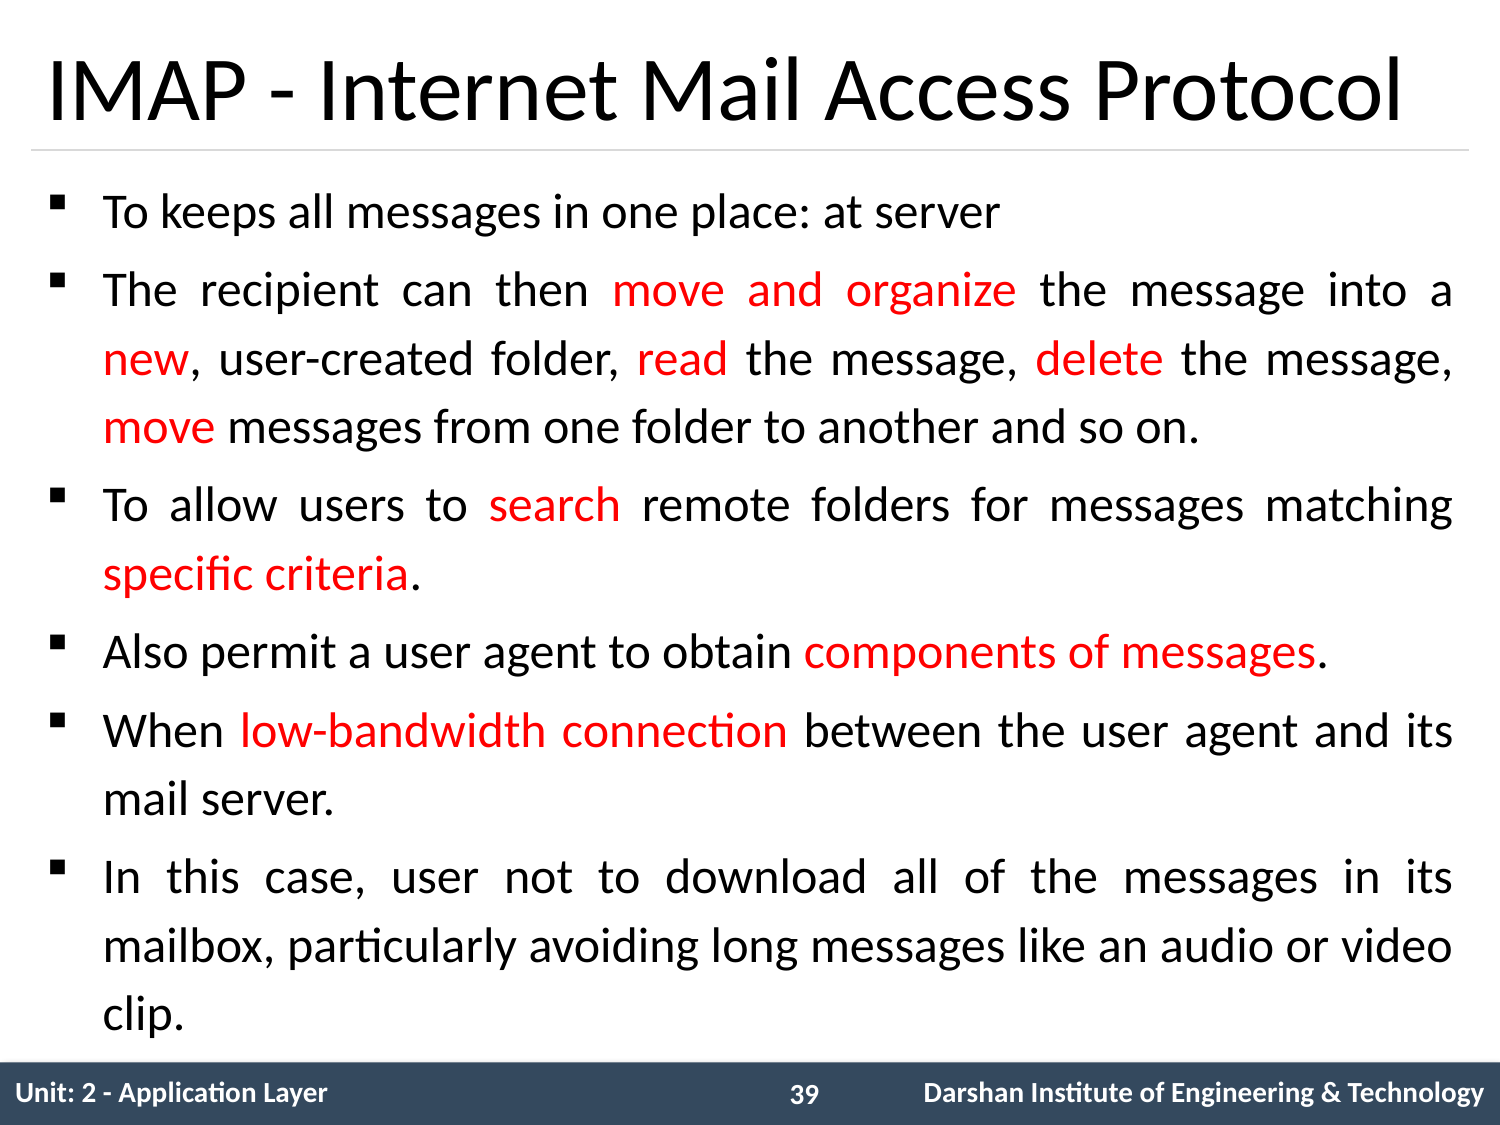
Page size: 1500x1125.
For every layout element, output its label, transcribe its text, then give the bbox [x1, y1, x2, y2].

title IMAP - Internet Mail Access Protocol [31, 17, 1469, 150]
list To keeps all messages in one place: at server The recipient can then move and organize the message into a new, user-created folder, read the message, delete the message, move messages from one folder to another and so on. To allow users to search remote folders for messages matching specific criteria. Also permit a user agent to obtain components of messages. When low-bandwidth connection between the user agent and its mail server. In this case, user not to download all of the messages in its mailbox, particularly avoiding long messages like an audio or video clip. [31, 162, 1469, 1038]
